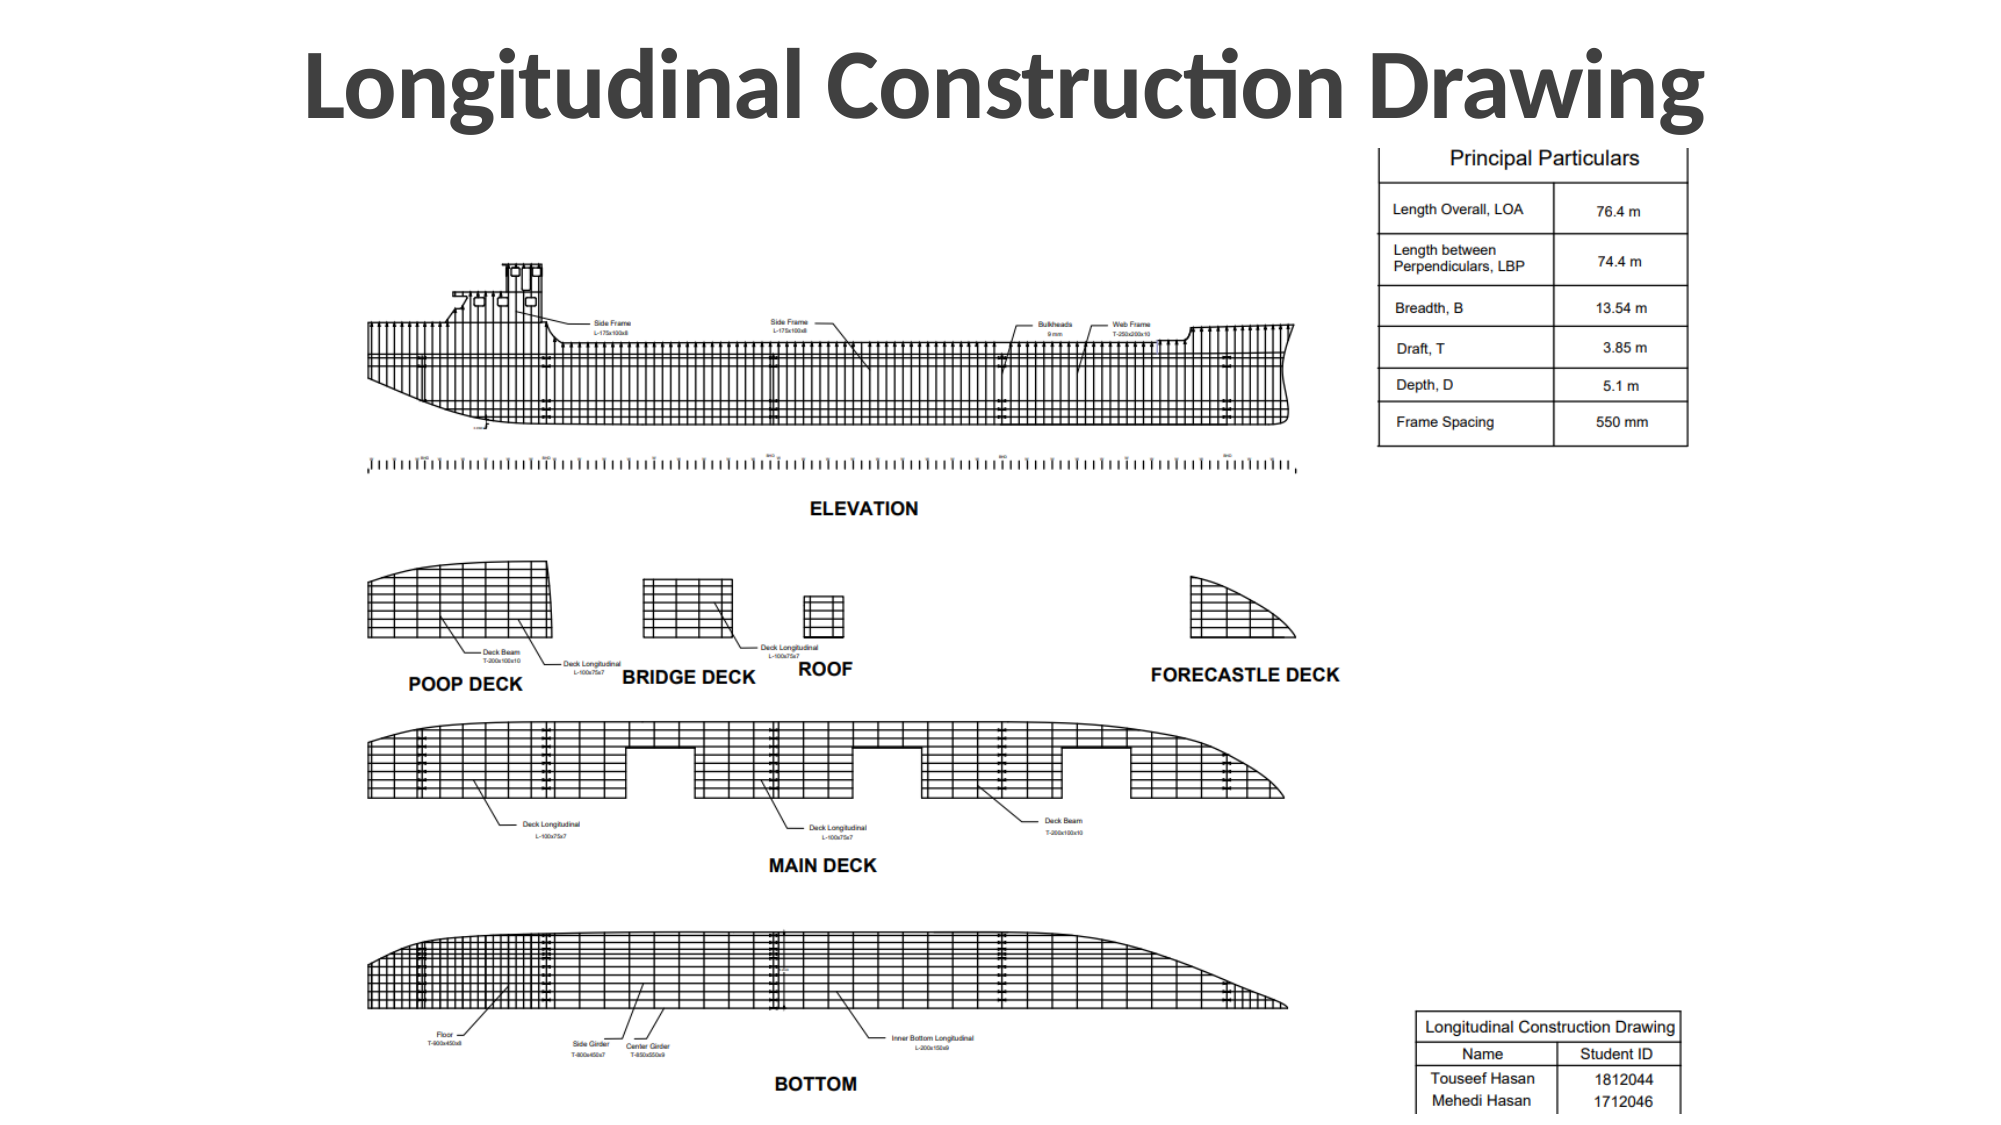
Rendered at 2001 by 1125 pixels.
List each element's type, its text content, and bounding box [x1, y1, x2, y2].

text_box Longitudinal Construction Drawing [180, 29, 1831, 268]
picture [342, 148, 1699, 1115]
